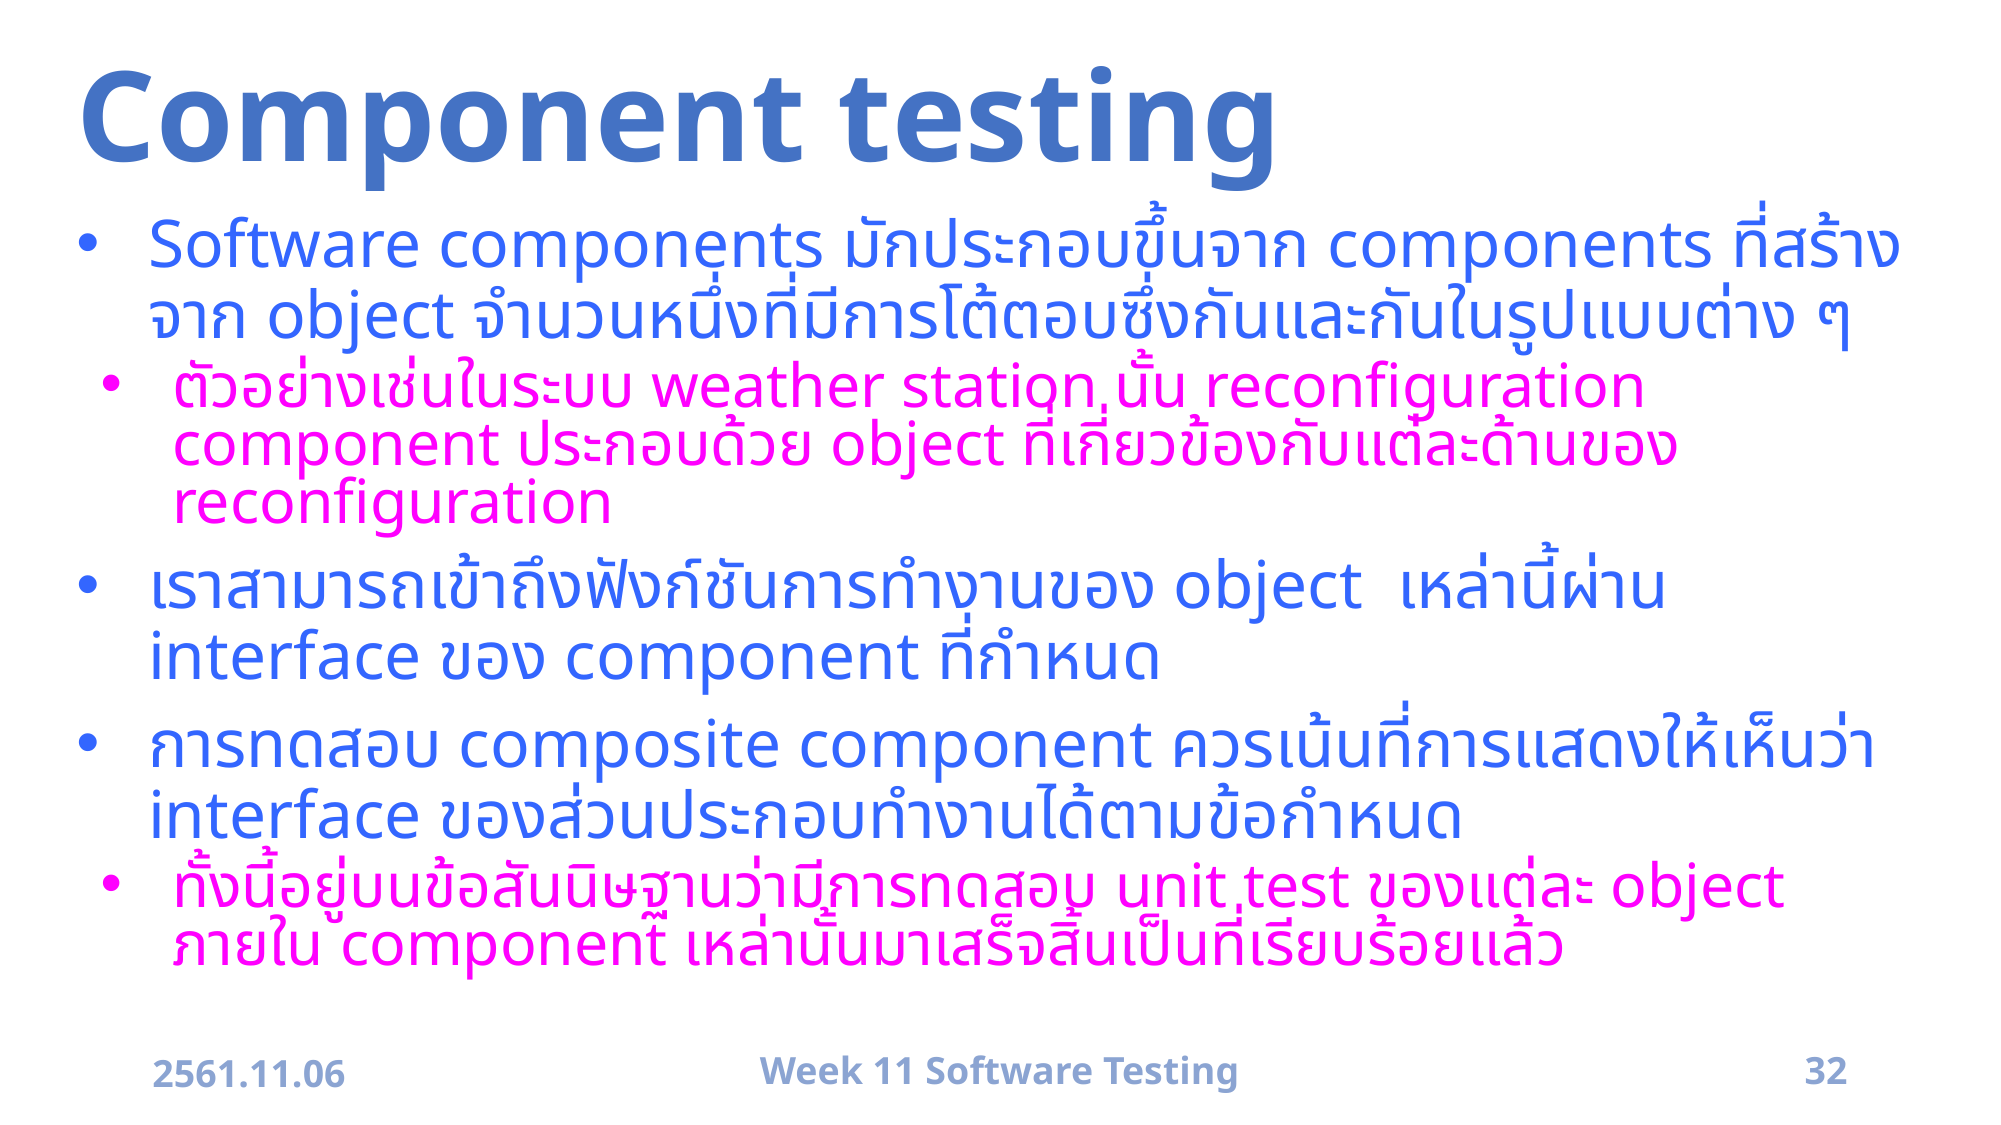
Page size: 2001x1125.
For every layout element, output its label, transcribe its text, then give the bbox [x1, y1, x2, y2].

list Software components มักประกอบขึ้นจาก components ที่สร้างจาก object จำนวนหนึ่งที่มีการโต้ตอบซึ่งกันและกันในรูปแบบต่าง ๆ ตัวอย่างเช่นในระบบ weather station นั้น reconfiguration component ประกอบด้วย object ที่เกี่ยวข้องกับแต่ละด้านของ reconfiguration เราสามารถเข้าถึงฟังก์ชันการทำงานของ object เหล่านี้ผ่าน interface ของ component ที่กำหนด การทดสอบ composite component ควรเน้นที่การแสดงให้เห็นว่า interface ของส่วนประกอบทำงานได้ตามข้อกำหนด ทั้งนี้อยู่บนข้อสันนิษฐานว่ามีการทดสอบ unit test ของแต่ละ object ภายใน component เหล่านั้นมาเสร็จสิ้นเป็นที่เรียบร้อยแล้ว [61, 203, 1932, 1014]
title Component testing [61, 39, 1932, 203]
slide_number 32 [1412, 1042, 1863, 1103]
footer Week 11 Software Testing [662, 1042, 1338, 1103]
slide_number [137, 1042, 588, 1103]
